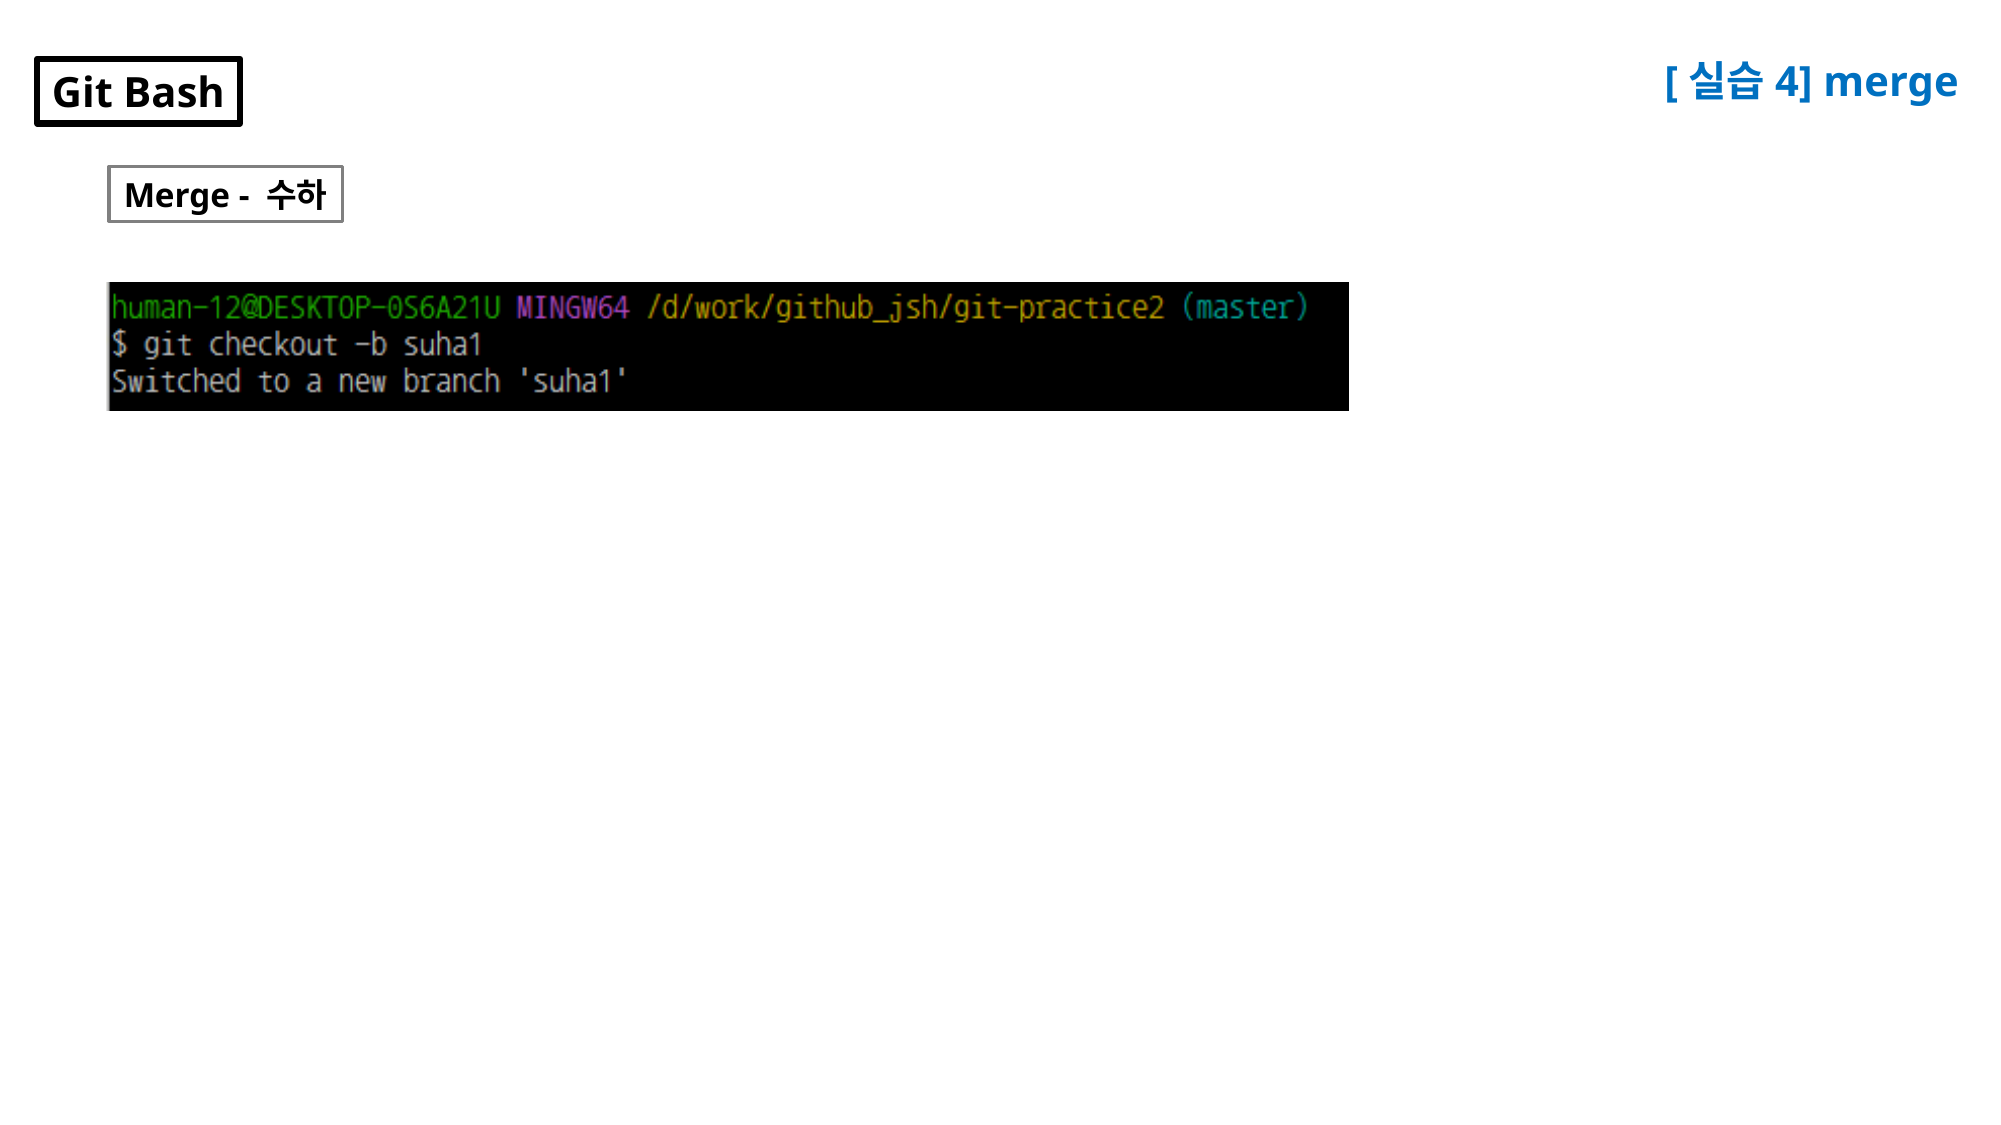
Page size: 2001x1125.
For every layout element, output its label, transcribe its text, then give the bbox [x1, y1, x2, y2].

picture [106, 282, 1349, 411]
text_box Git Bash [37, 58, 240, 124]
text_box [실습4] merge [1649, 47, 1974, 112]
text_box Merge - 수하 [109, 166, 343, 222]
